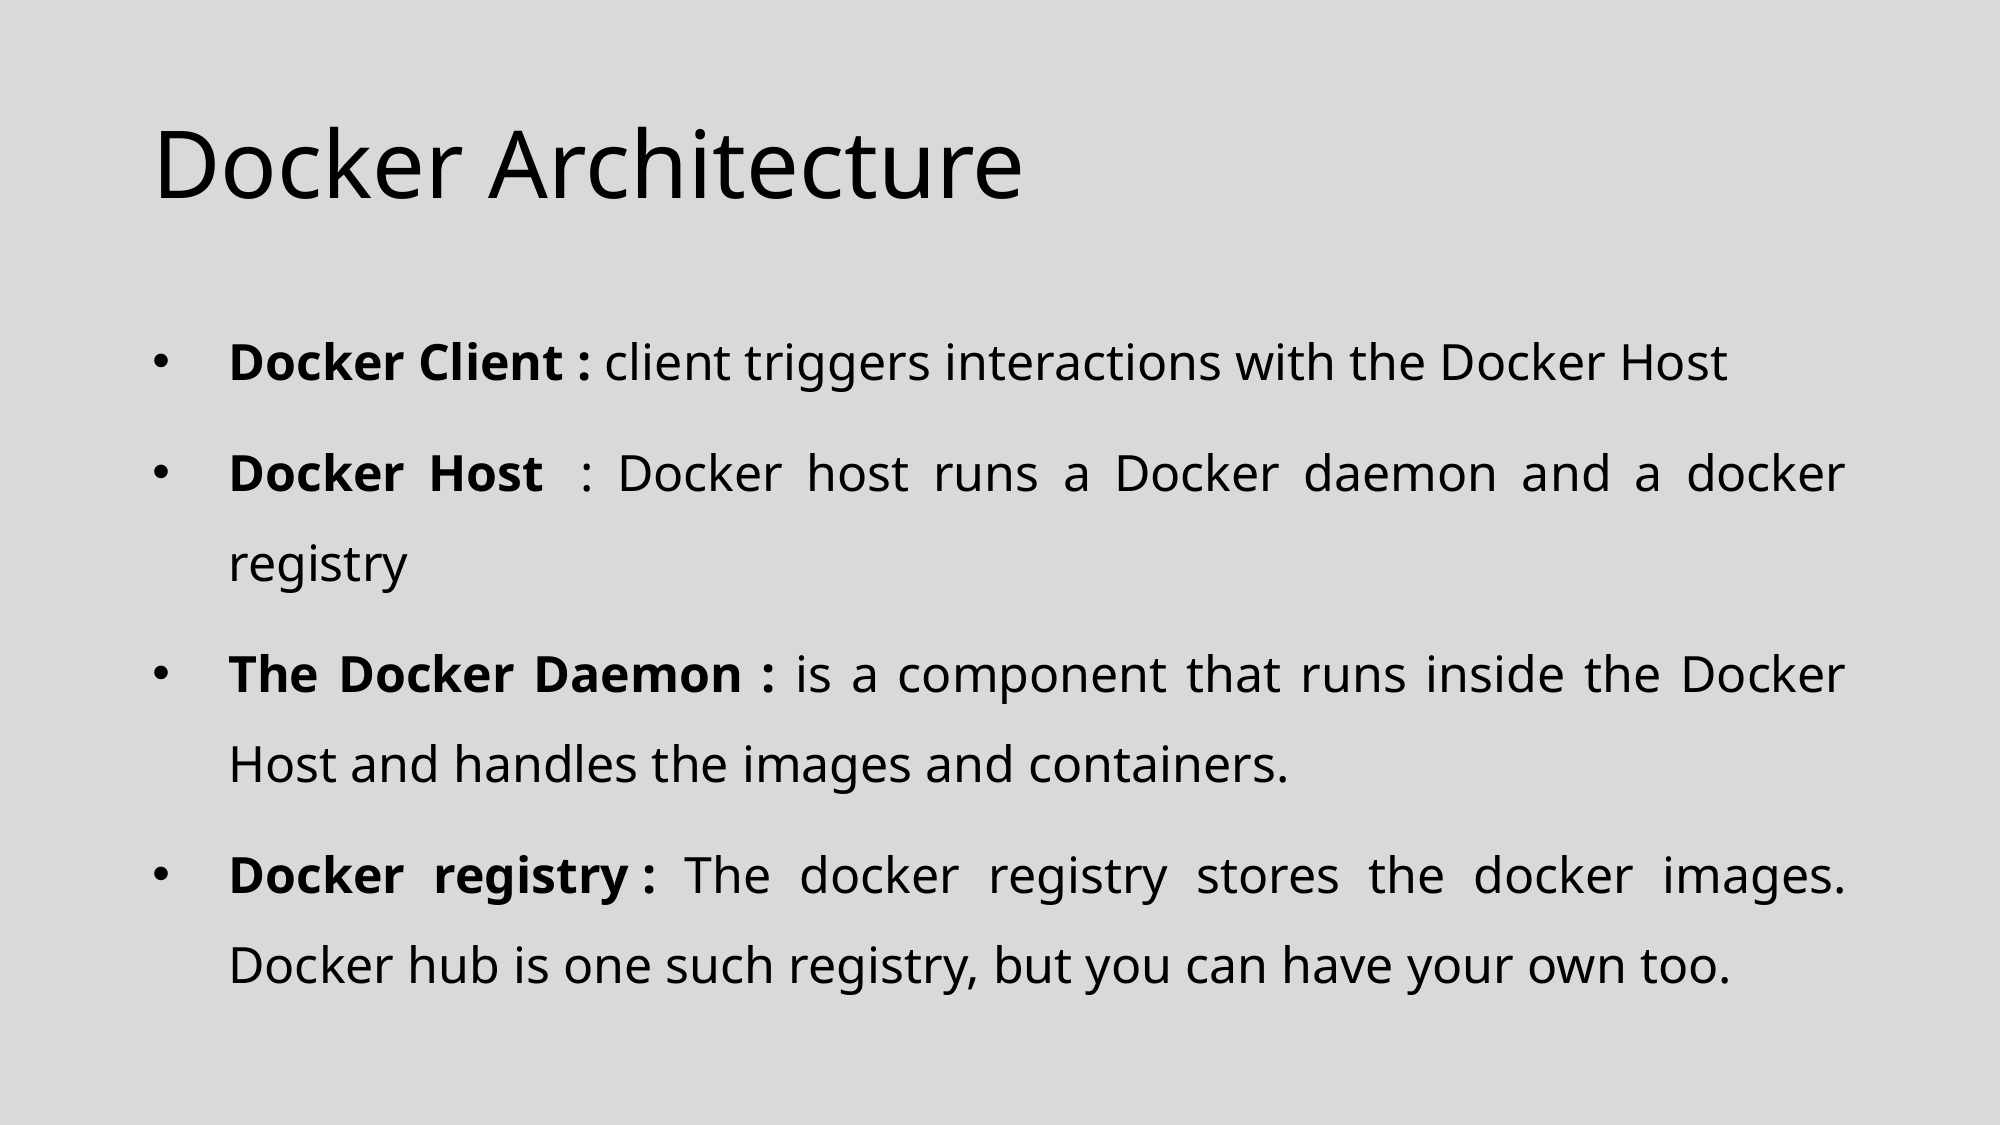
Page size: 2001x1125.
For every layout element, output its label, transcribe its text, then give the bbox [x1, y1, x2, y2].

title Docker Architecture [137, 59, 1863, 256]
list Docker Client : client triggers interactions with the Docker Host Docker Host : Docker host runs a Docker daemon and a docker registry The Docker Daemon : is a component that runs inside the Docker Host and handles the images and containers. Docker registry : The docker registry stores the docker images. Docker hub is one such registry, but you can have your own too. [137, 256, 1863, 1038]
